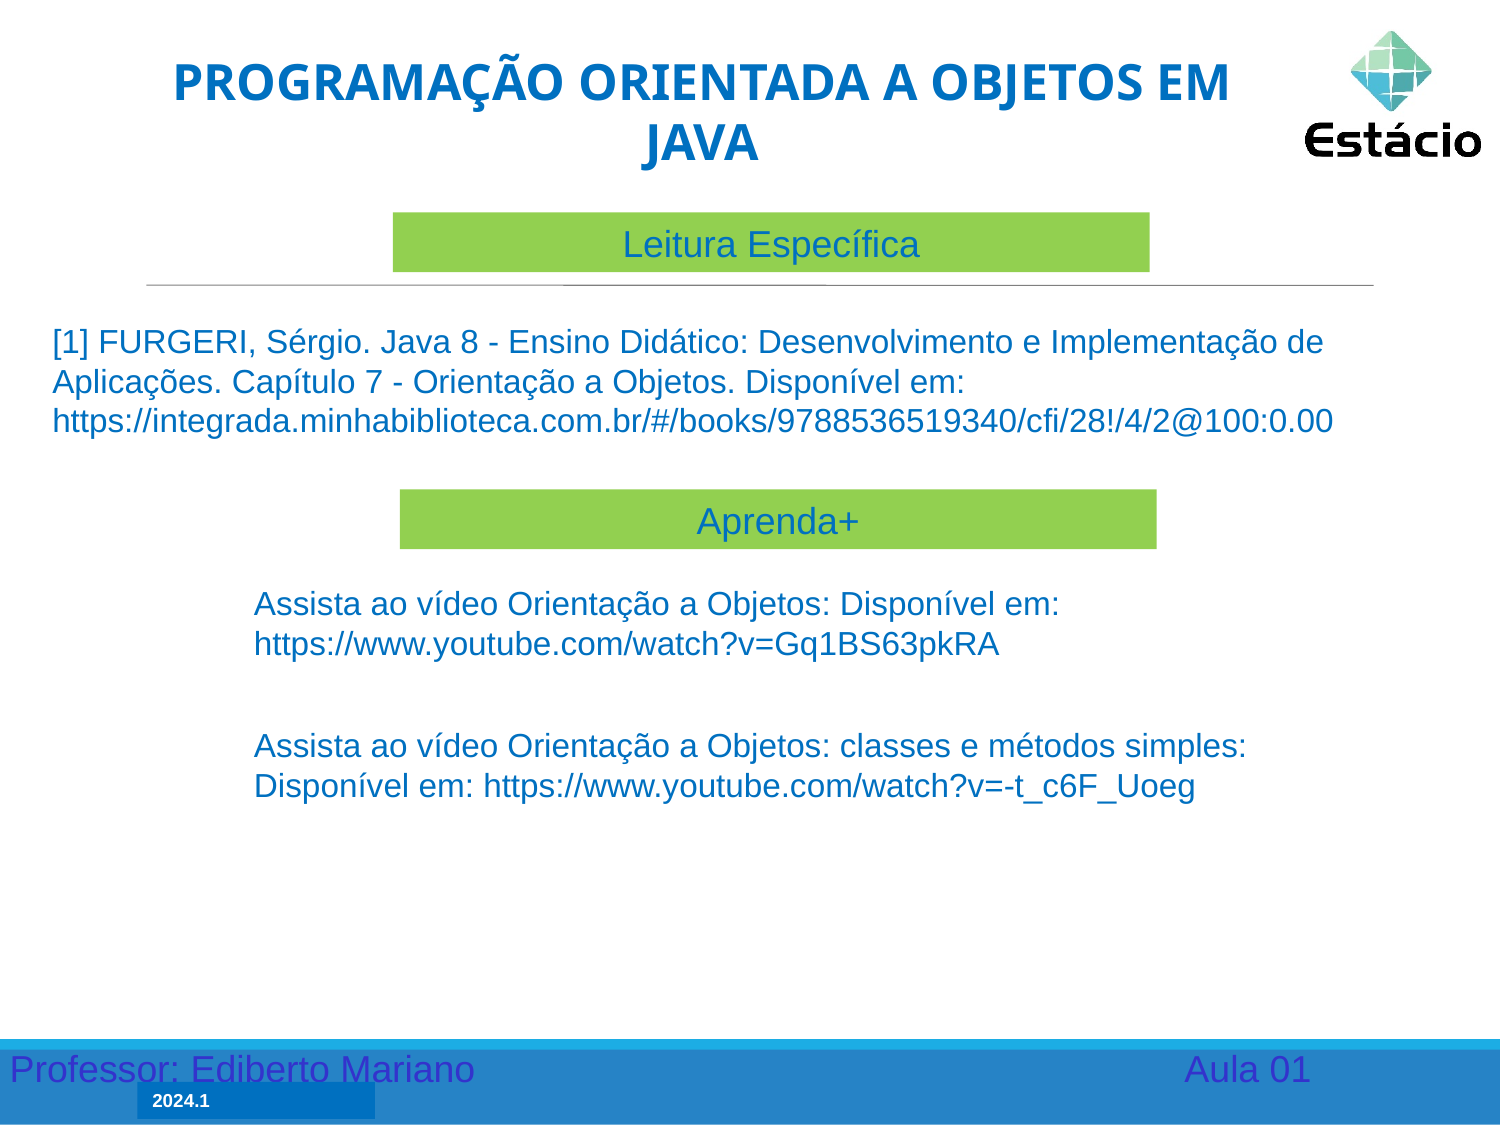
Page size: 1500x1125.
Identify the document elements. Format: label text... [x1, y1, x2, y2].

text_box PROGRAMAÇÃO ORIENTADA A OBJETOS EM JAVA [155, 99, 1250, 179]
text_box Assista ao vídeo Orientação a Objetos: Disponível em: https://www.youtube.com/watch?v=Gq1BS63pkRA [239, 574, 1247, 670]
text_box Aprenda+ [399, 489, 1157, 550]
text_box Assista ao vídeo Orientação a Objetos: classes e métodos simples: Disponível em: https://www.youtube.com/watch?v=-t_c6F_Uoeg [239, 716, 1300, 812]
text_box [1] FURGERI, Sérgio. Java 8 - Ensino Didático: Desenvolvimento e Implementação de Aplicações. Capítulo 7 - Orientação a Objetos. Disponível em: https://integrada.minhabiblioteca.com.br/#/books/9788536519340/cfi/28!/4/2@100:0.00 [37, 312, 1450, 447]
text_box Leitura Específica [392, 212, 1150, 273]
picture [1305, 29, 1481, 157]
